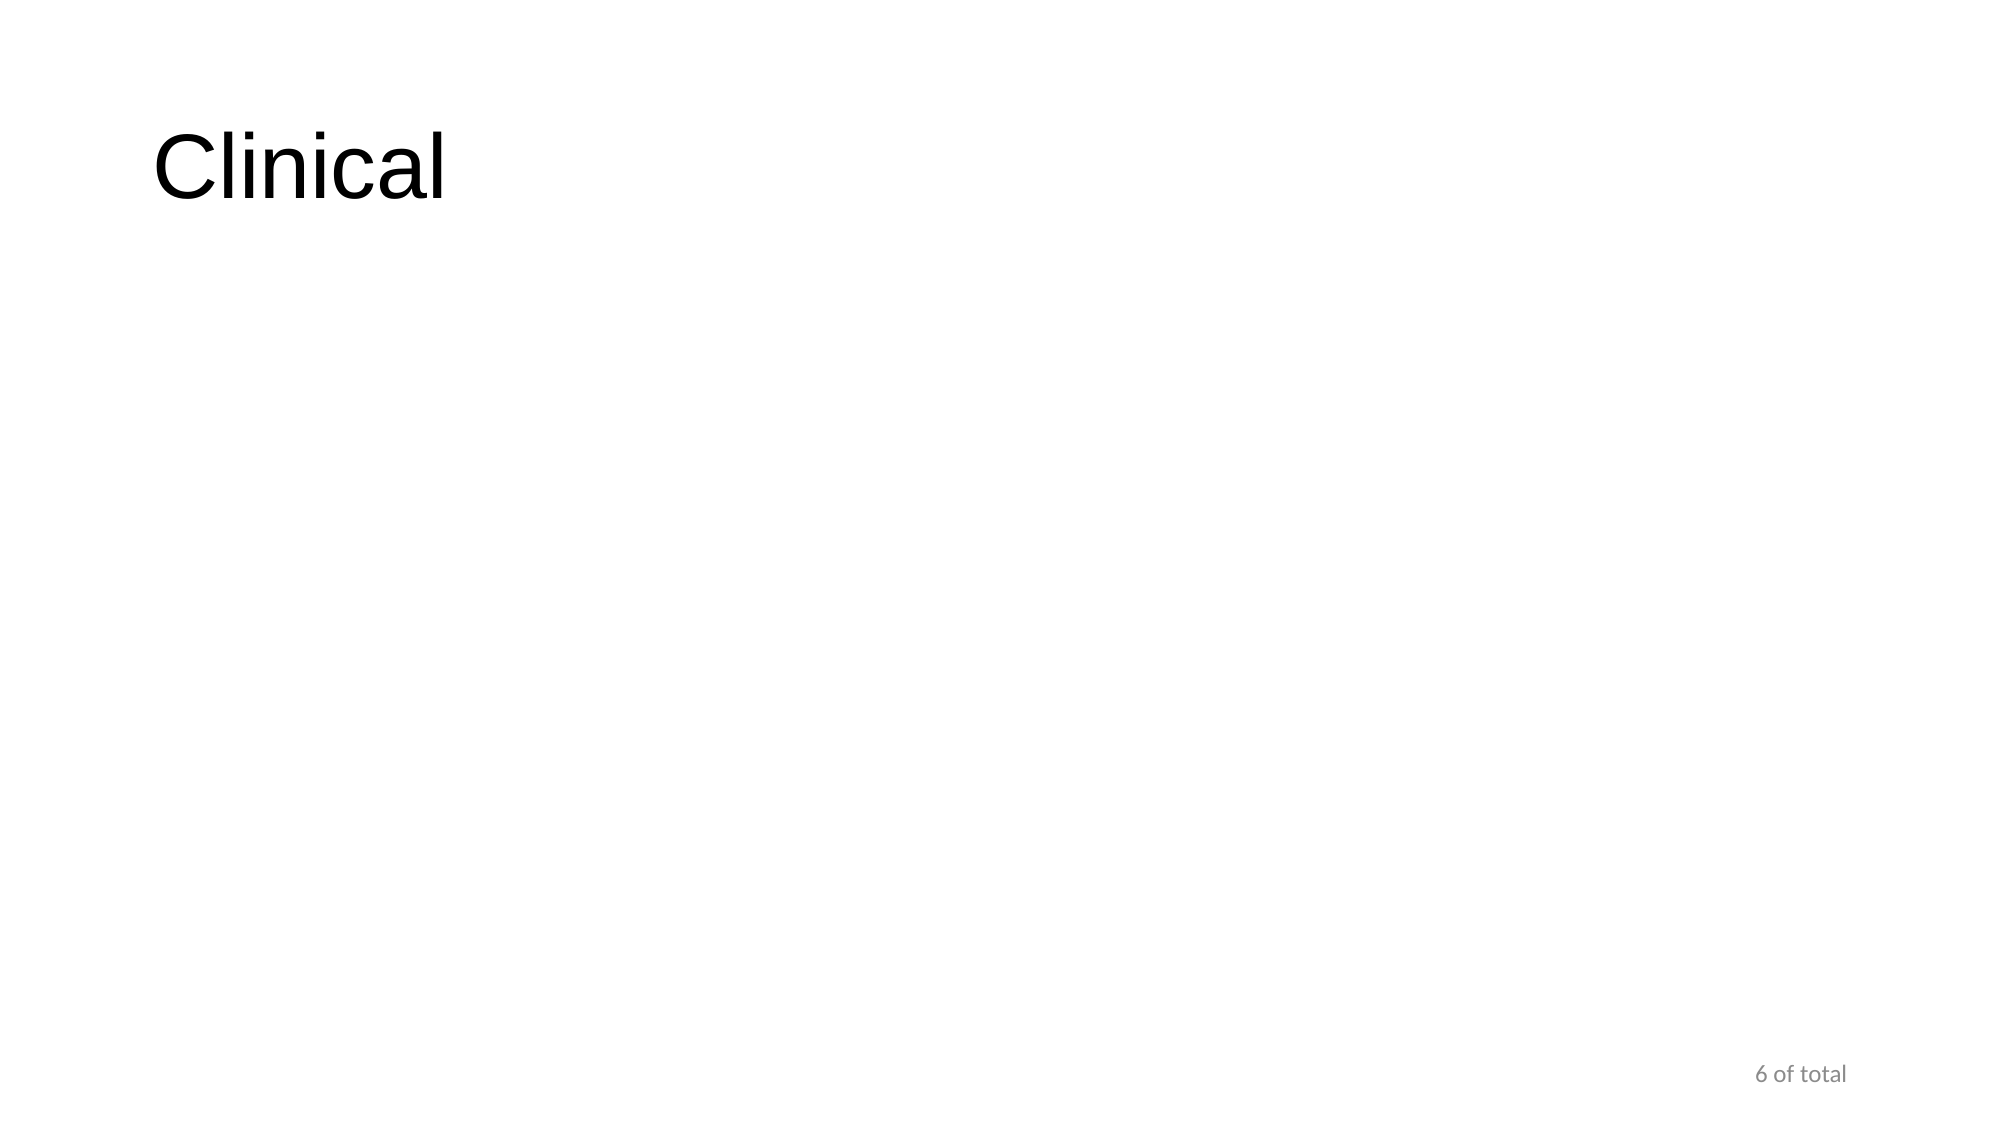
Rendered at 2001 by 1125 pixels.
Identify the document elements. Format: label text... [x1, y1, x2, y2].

title Clinical [137, 59, 1863, 278]
slide_number 6 of total [1412, 1042, 1863, 1103]
